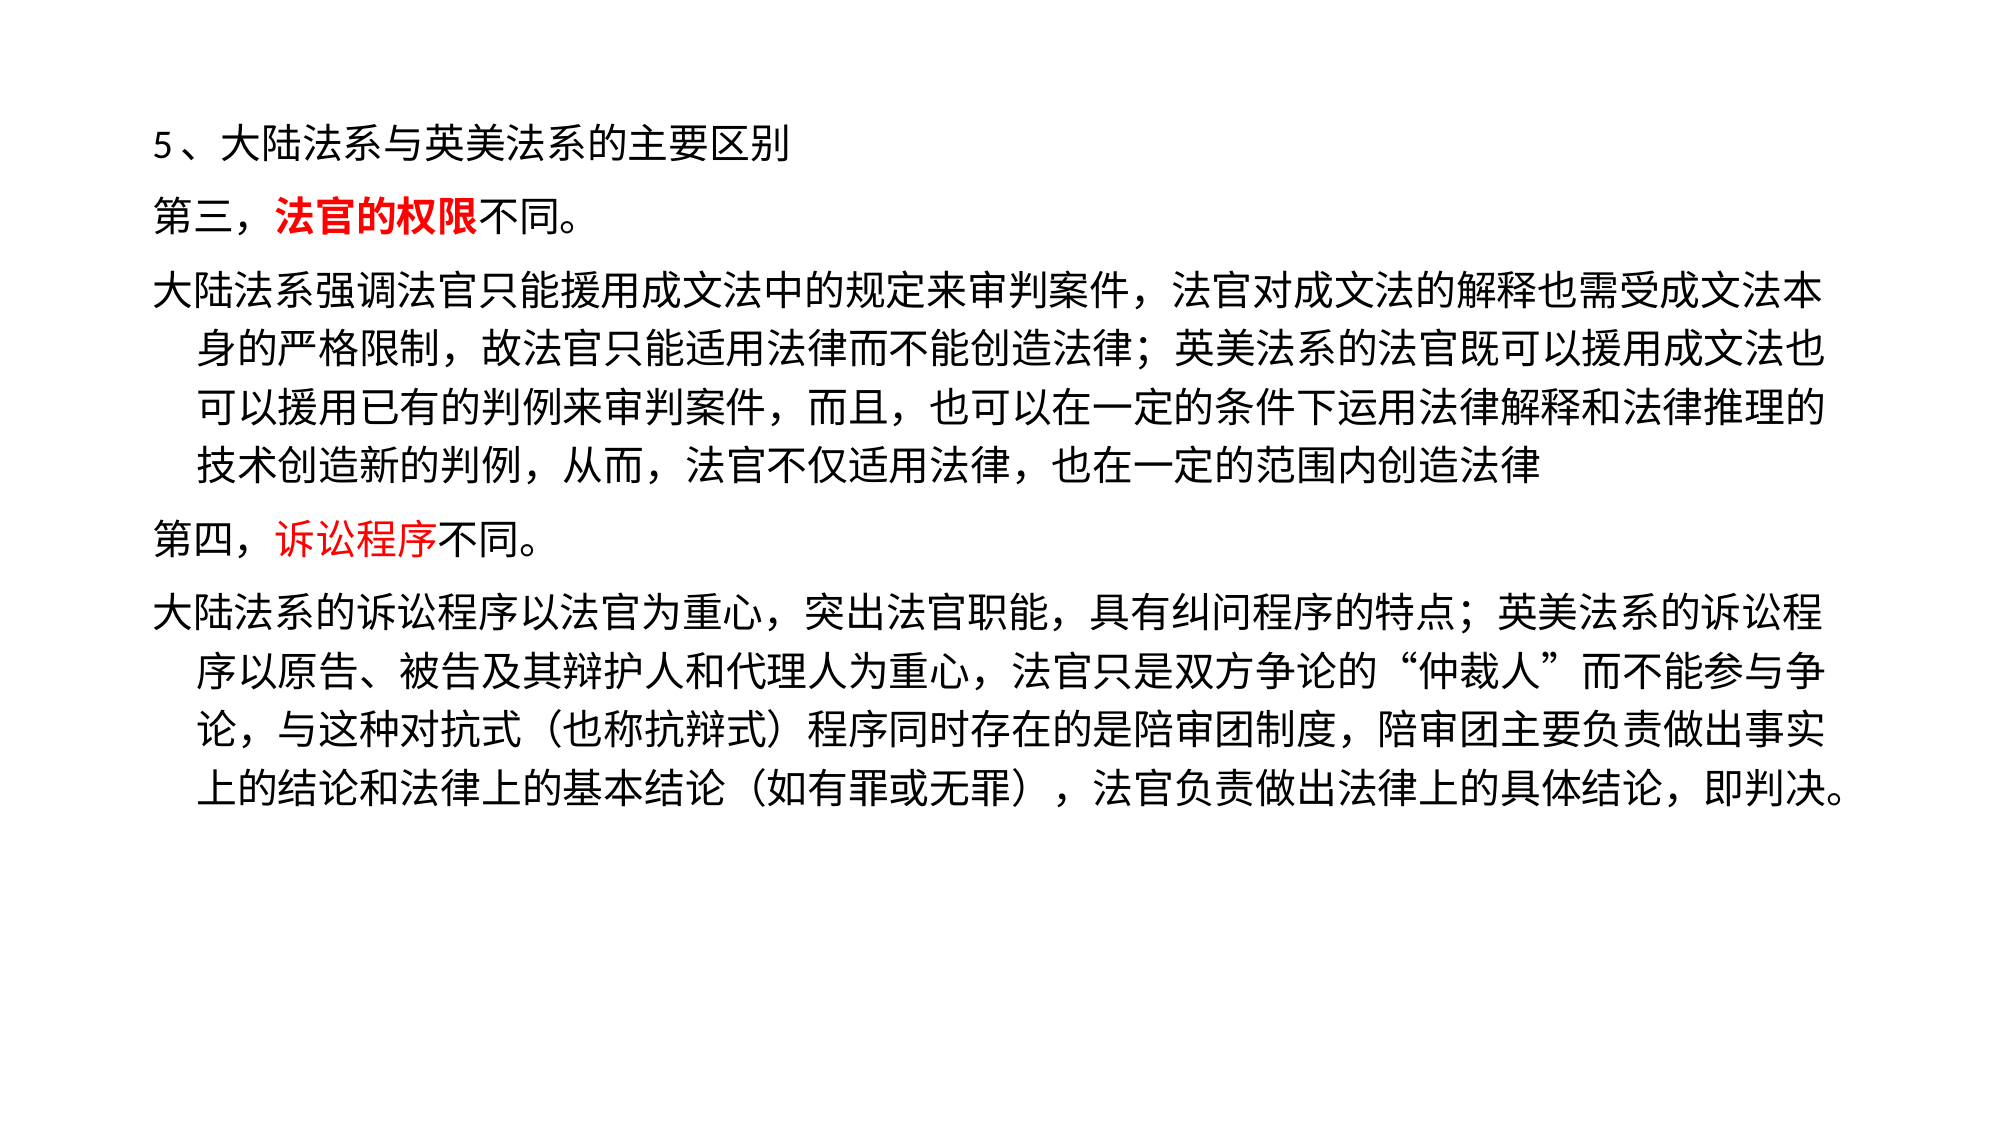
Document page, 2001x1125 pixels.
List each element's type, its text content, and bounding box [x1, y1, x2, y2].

list 5、大陆法系与英美法系的主要区别 第三，法官的权限不同。 大陆法系强调法官只能援用成文法中的规定来审判案件，法官对成文法的解释也需受成文法本身的严格限制，故法官只能适用法律而不能创造法律；英美法系的法官既可以援用成文法也可以援用已有的判例来审判案件，而且，也可以在一定的条件下运用法律解释和法律推理的技术创造新的判例，从而，法官不仅适用法律，也在一定的范围内创造法律 第四，诉讼程序不同。 大陆法系的诉讼程序以法官为重心，突出法官职能，具有纠问程序的特点；英美法系的诉讼程序以原告、被告及其辩护人和代理人为重心，法官只是双方争论的“仲裁人”而不能参与争论，与这种对抗式（也称抗辩式）程序同时存在的是陪审团制度，陪审团主要负责做出事实上的结论和法律上的基本结论（如有罪或无罪），法官负责做出法律上的具体结论，即判决。 [137, 100, 1863, 1014]
